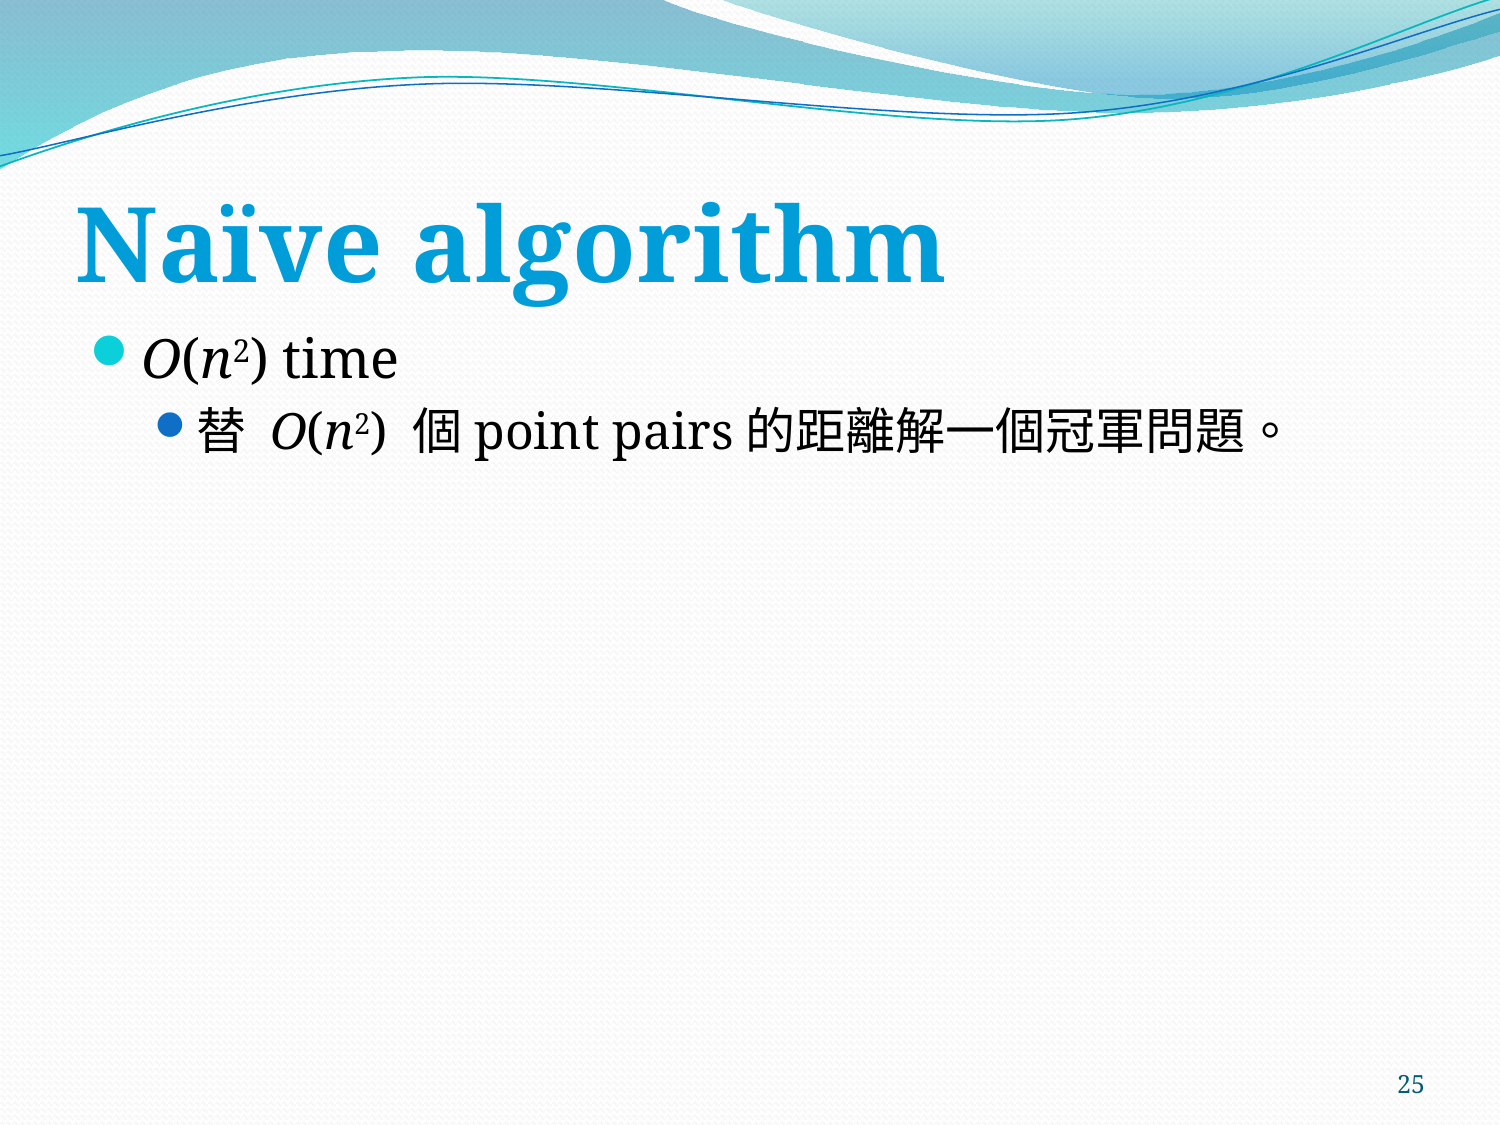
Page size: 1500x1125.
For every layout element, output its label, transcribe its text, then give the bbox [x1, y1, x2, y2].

list O(n2) time 替 O(n2) 個point pairs的距離解一個冠軍問題。 [75, 317, 1425, 1038]
title Naïve algorithm [75, 115, 1425, 303]
slide_number 25 [1299, 1042, 1425, 1103]
